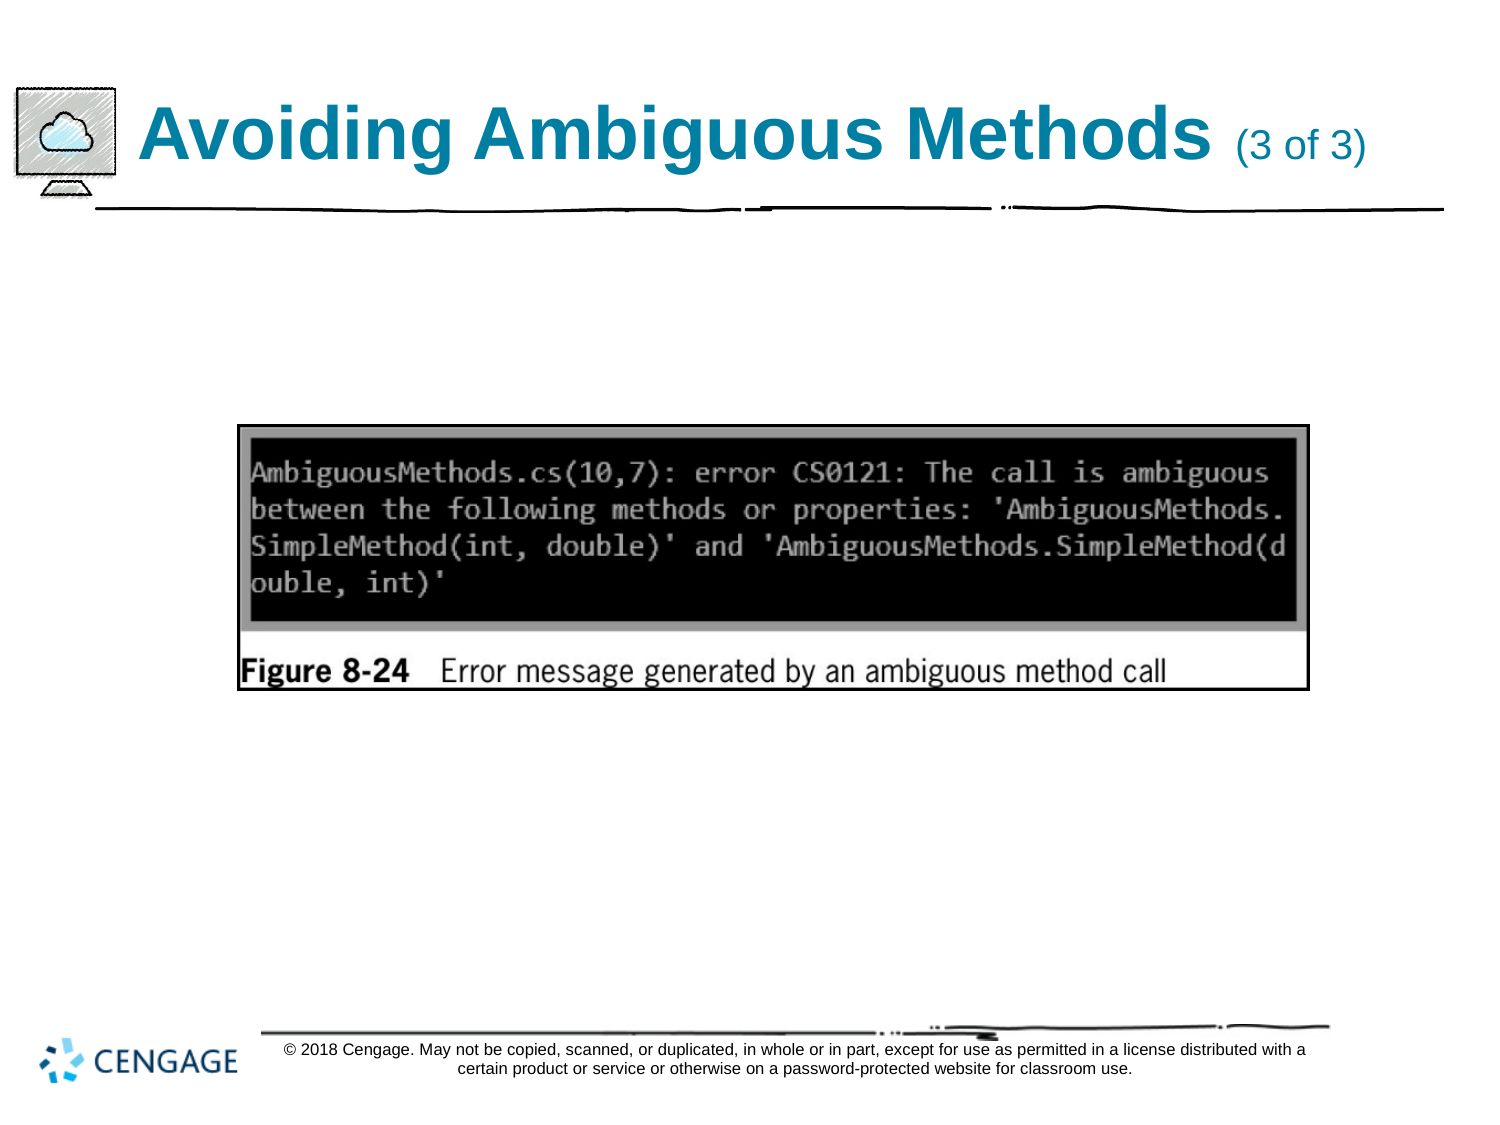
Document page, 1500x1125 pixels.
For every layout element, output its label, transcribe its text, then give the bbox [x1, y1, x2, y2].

picture [95, 205, 1444, 213]
title Avoiding Ambiguous Methods (3 of 3) [137, 84, 1430, 175]
list © 2018 Cengage. May not be copied, scanned, or duplicated, in whole or in part, except for use as permitted in a license distributed with a certain product or service or otherwise on a password-protected website for classroom use. [261, 1040, 1331, 1089]
picture [13, 86, 117, 201]
picture [261, 1024, 1331, 1040]
picture [19, 1024, 250, 1096]
picture [237, 424, 1310, 691]
